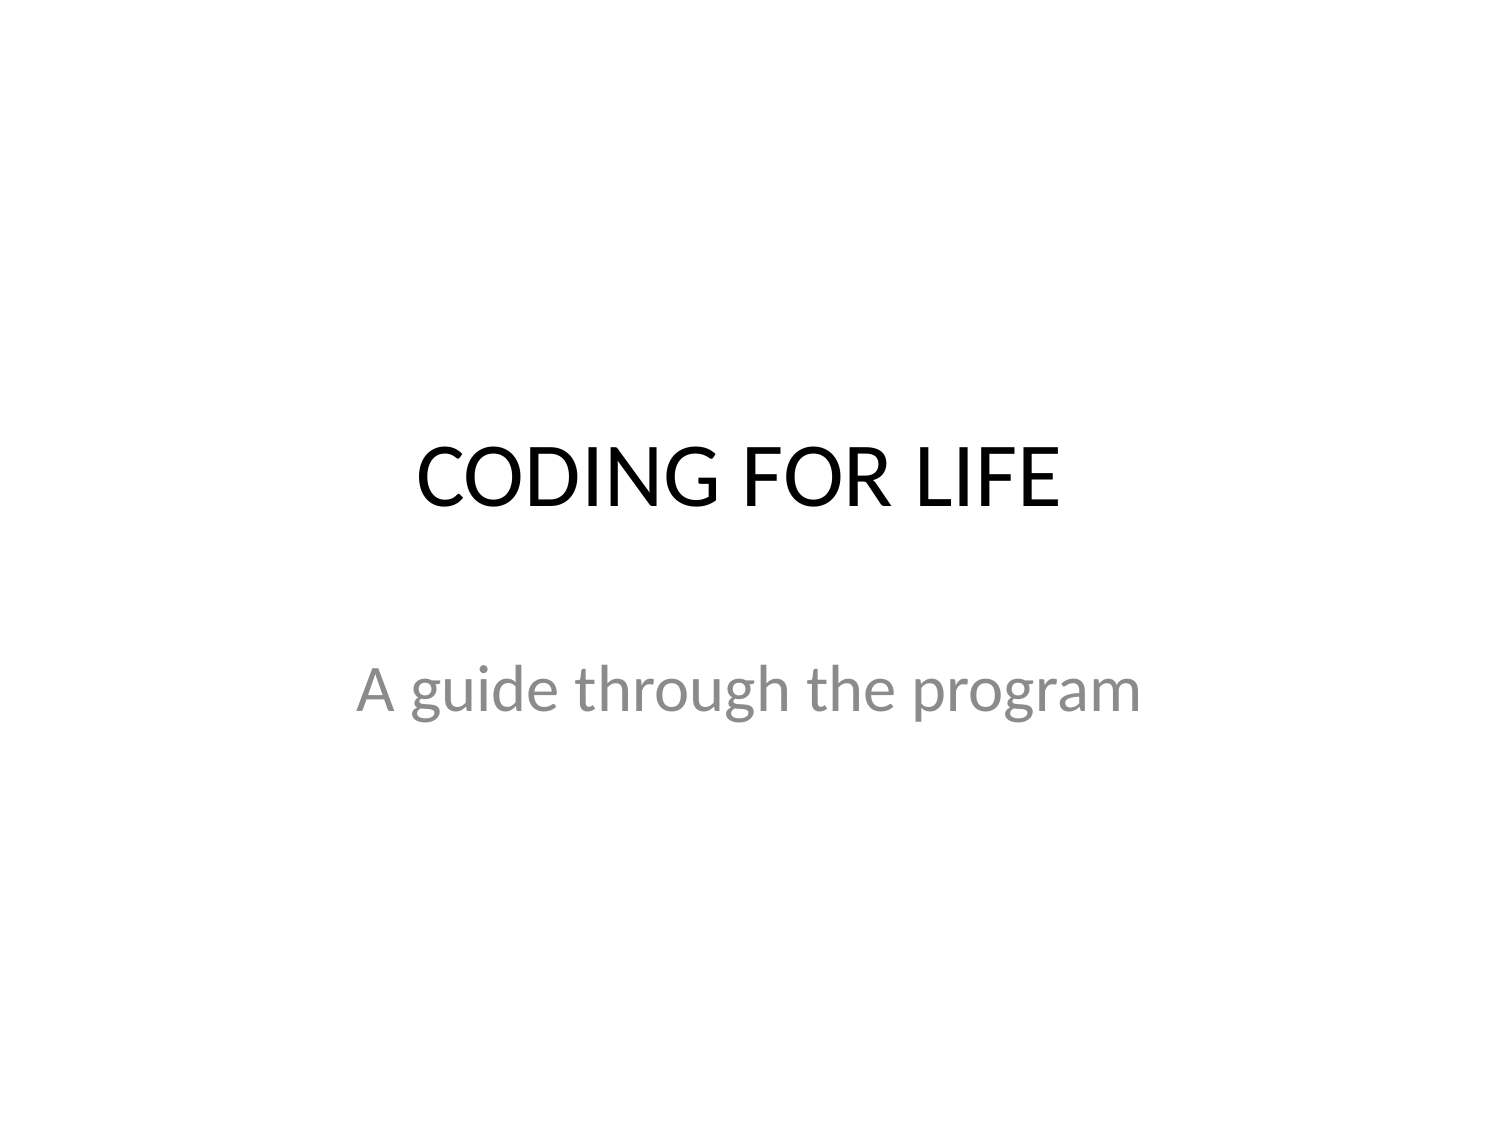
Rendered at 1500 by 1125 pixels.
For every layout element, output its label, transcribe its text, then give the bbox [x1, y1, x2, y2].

title CODING FOR LIFE [112, 349, 1388, 591]
subtitle A guide through the program [225, 637, 1275, 925]
